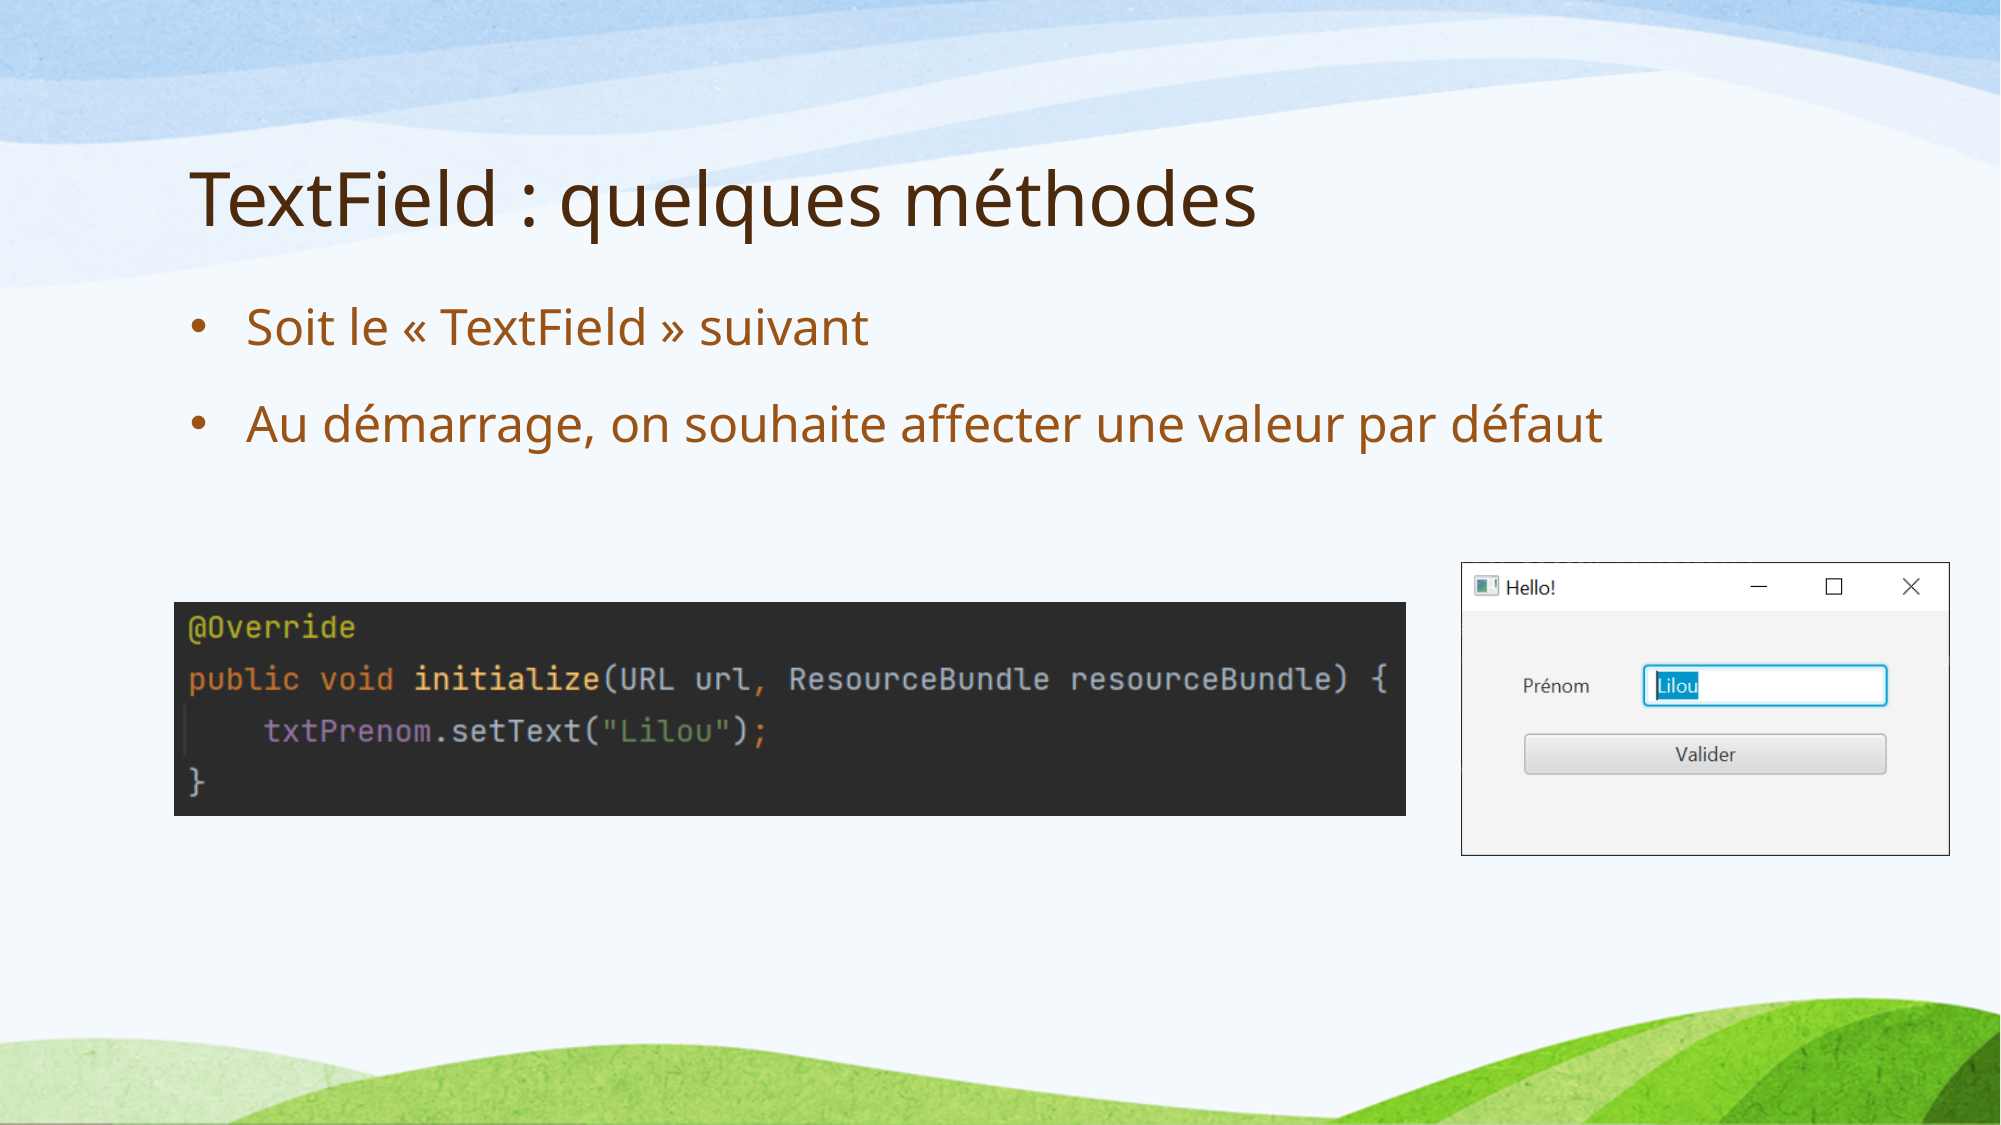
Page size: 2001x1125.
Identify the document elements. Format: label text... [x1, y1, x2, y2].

picture [0, 0, 2001, 1125]
list Soit le « TextField » suivant Au démarrage, on souhaite affecter une valeur par défaut [174, 287, 1825, 982]
title TextField : quelques méthodes [174, 50, 1825, 250]
